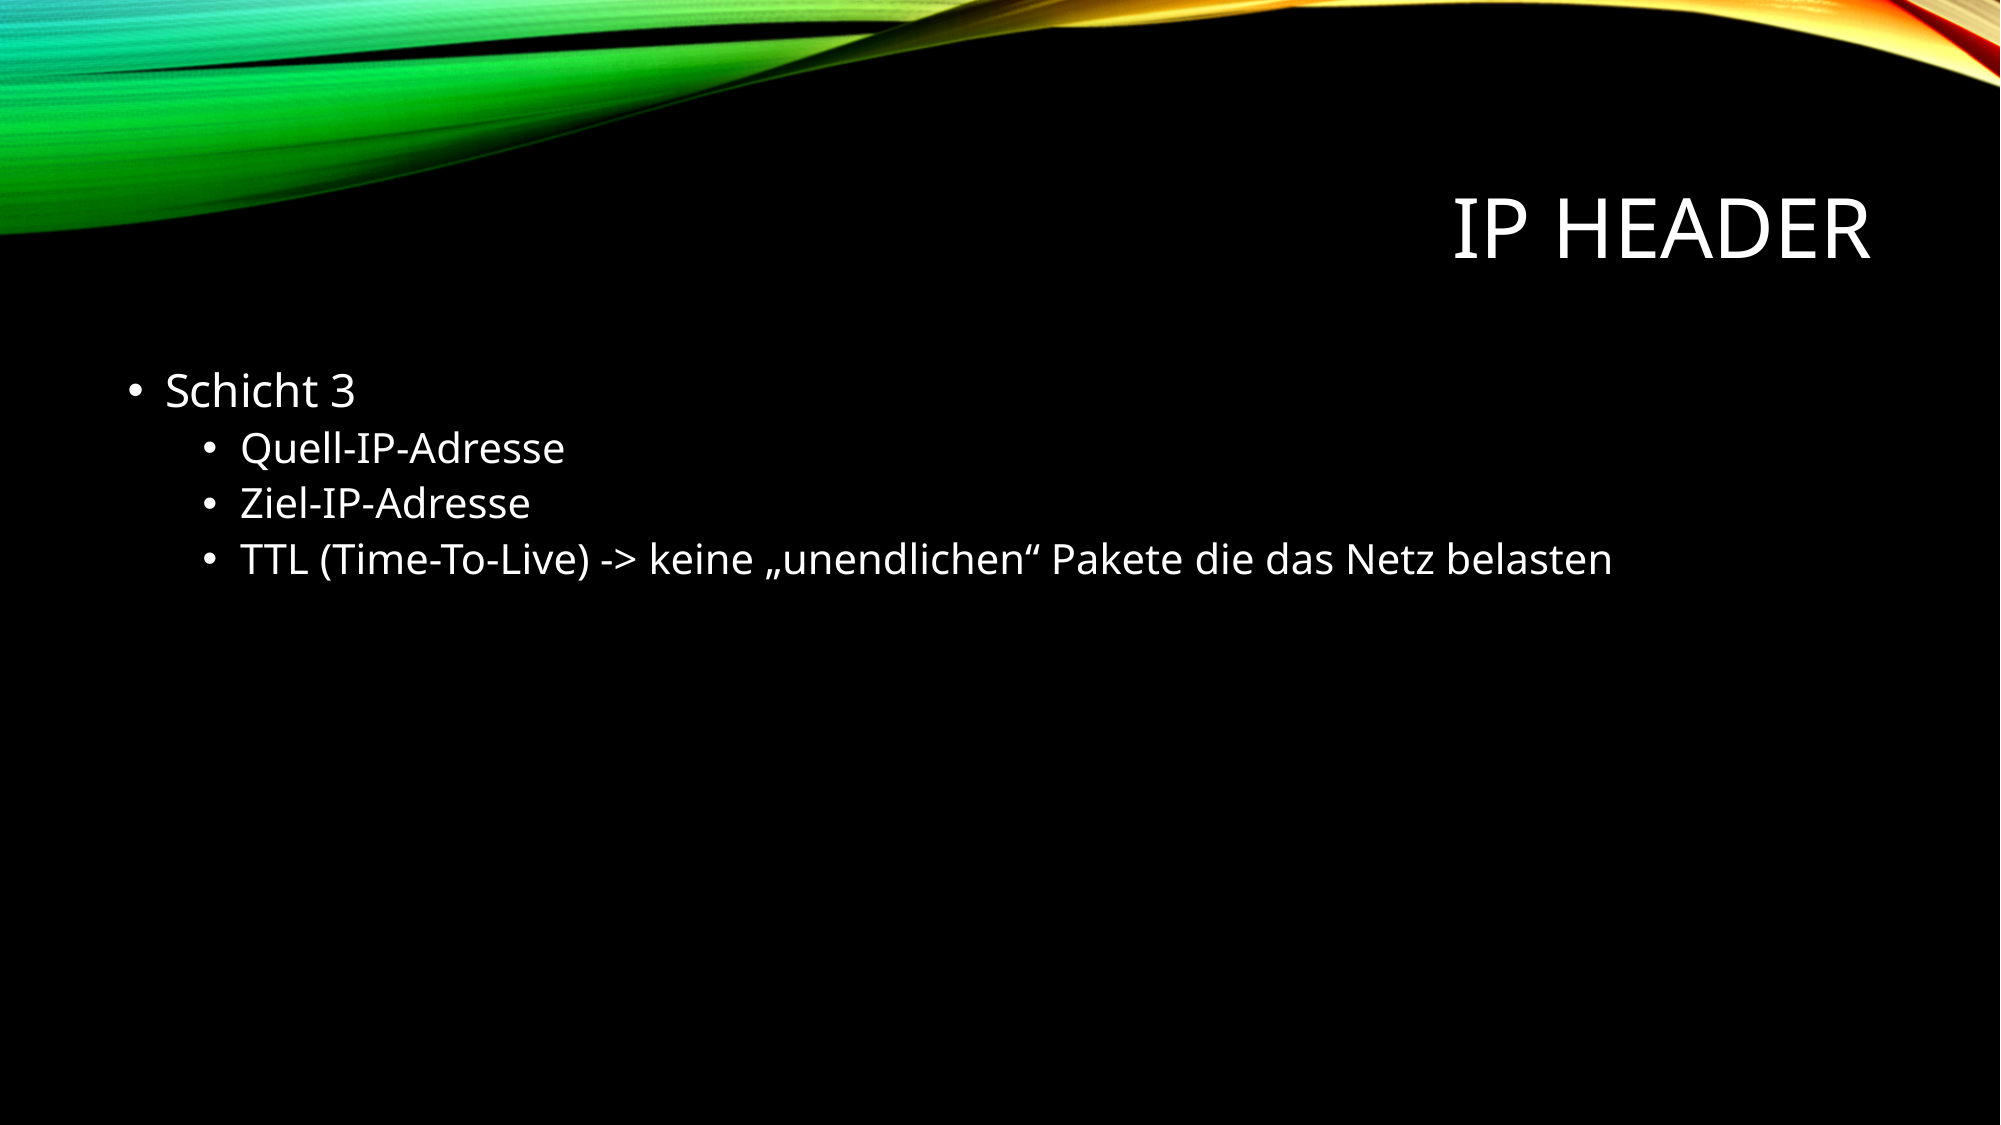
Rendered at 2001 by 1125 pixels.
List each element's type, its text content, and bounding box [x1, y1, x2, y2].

picture [0, 0, 2000, 237]
list Schicht 3 Quell-IP-Adresse Ziel-IP-Adresse TTL (Time-To-Live) -> keine „unendlichen“ Pakete die das Netz belasten [112, 360, 1888, 1021]
title IP Header [474, 125, 1888, 338]
